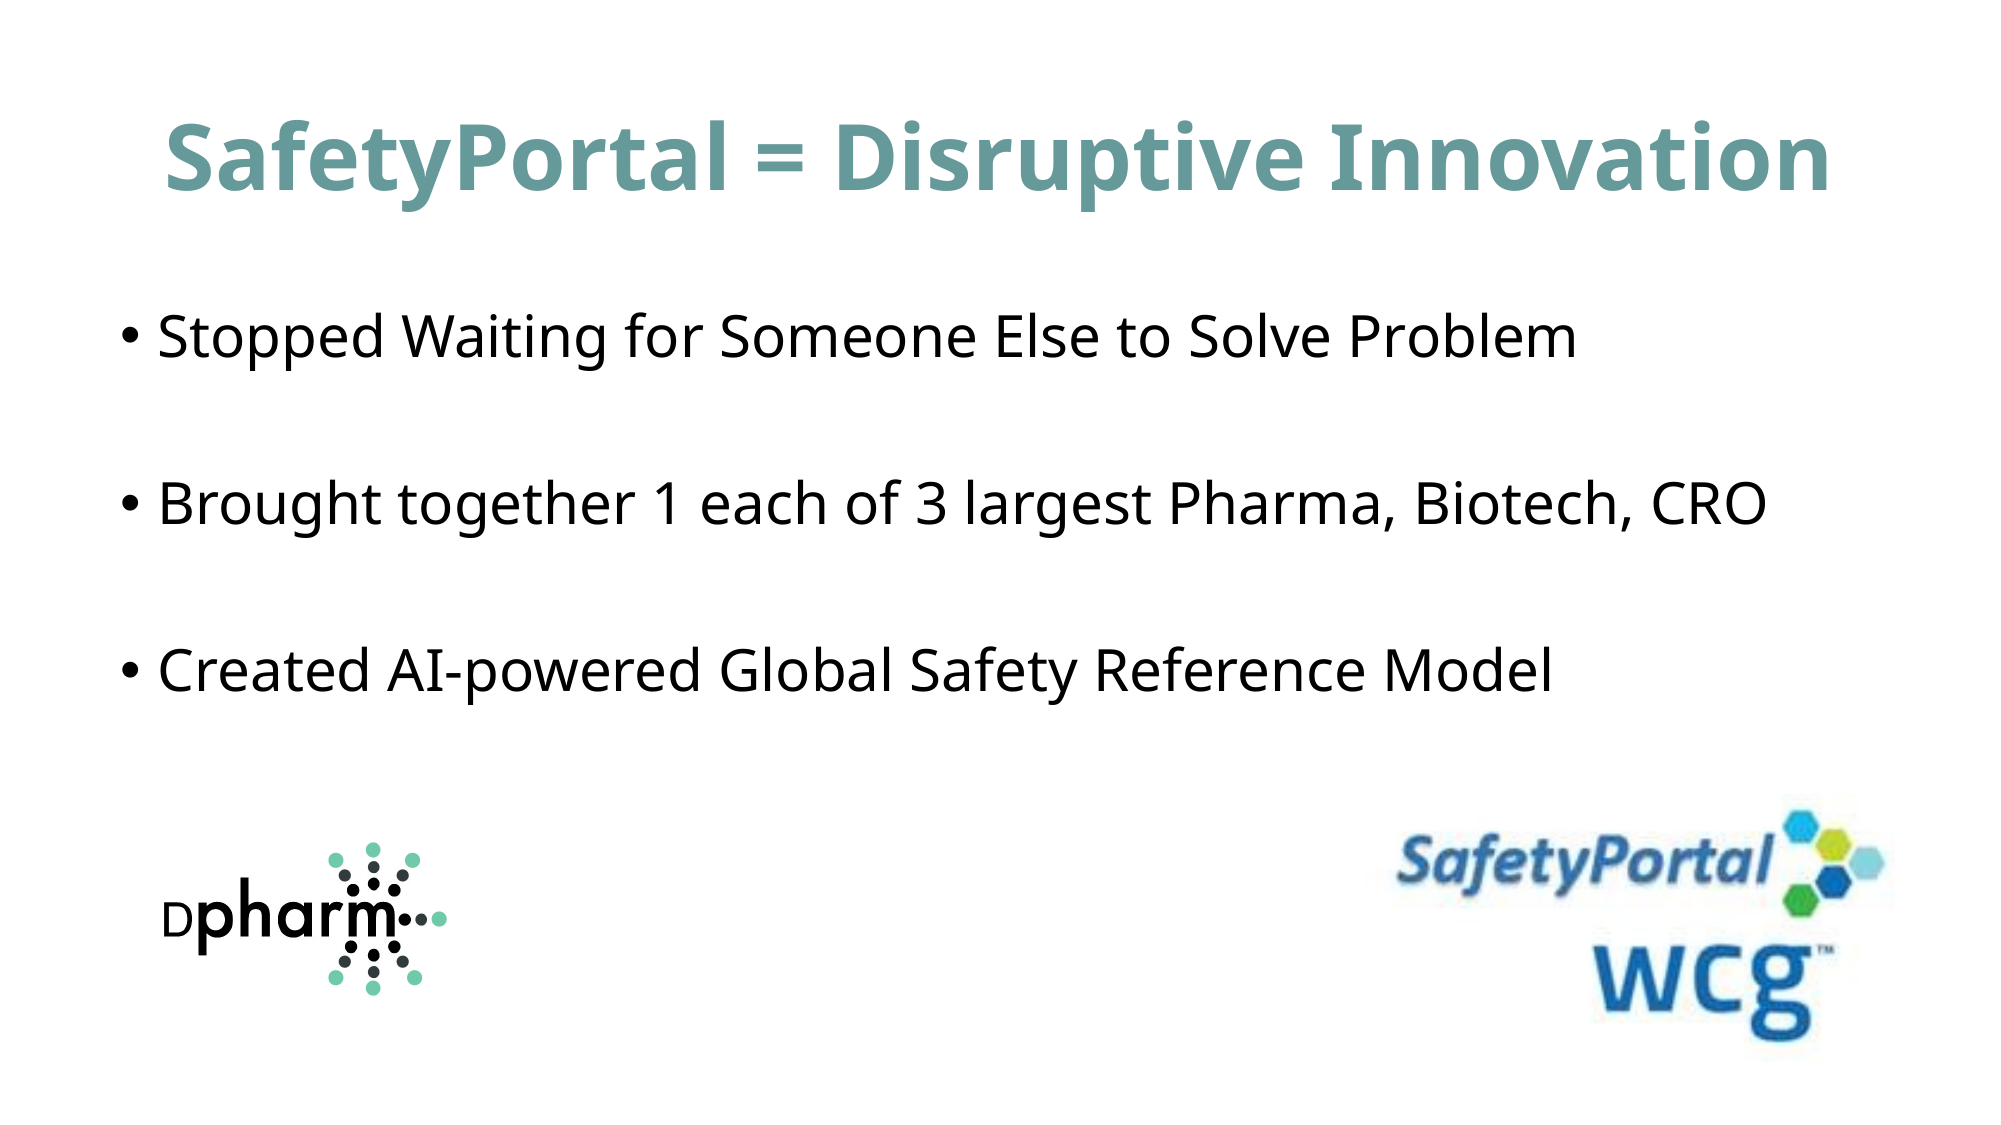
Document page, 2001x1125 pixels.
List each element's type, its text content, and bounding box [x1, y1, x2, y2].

picture [1364, 794, 1895, 1081]
list Stopped Waiting for Someone Else to Solve Problem Brought together 1 each of 3 largest Pharma, Biotech, CRO Created AI-powered Global Safety Reference Model [105, 299, 1937, 1014]
title SafetyPortal = Disruptive Innovation [137, 52, 1863, 270]
picture [137, 827, 473, 1014]
